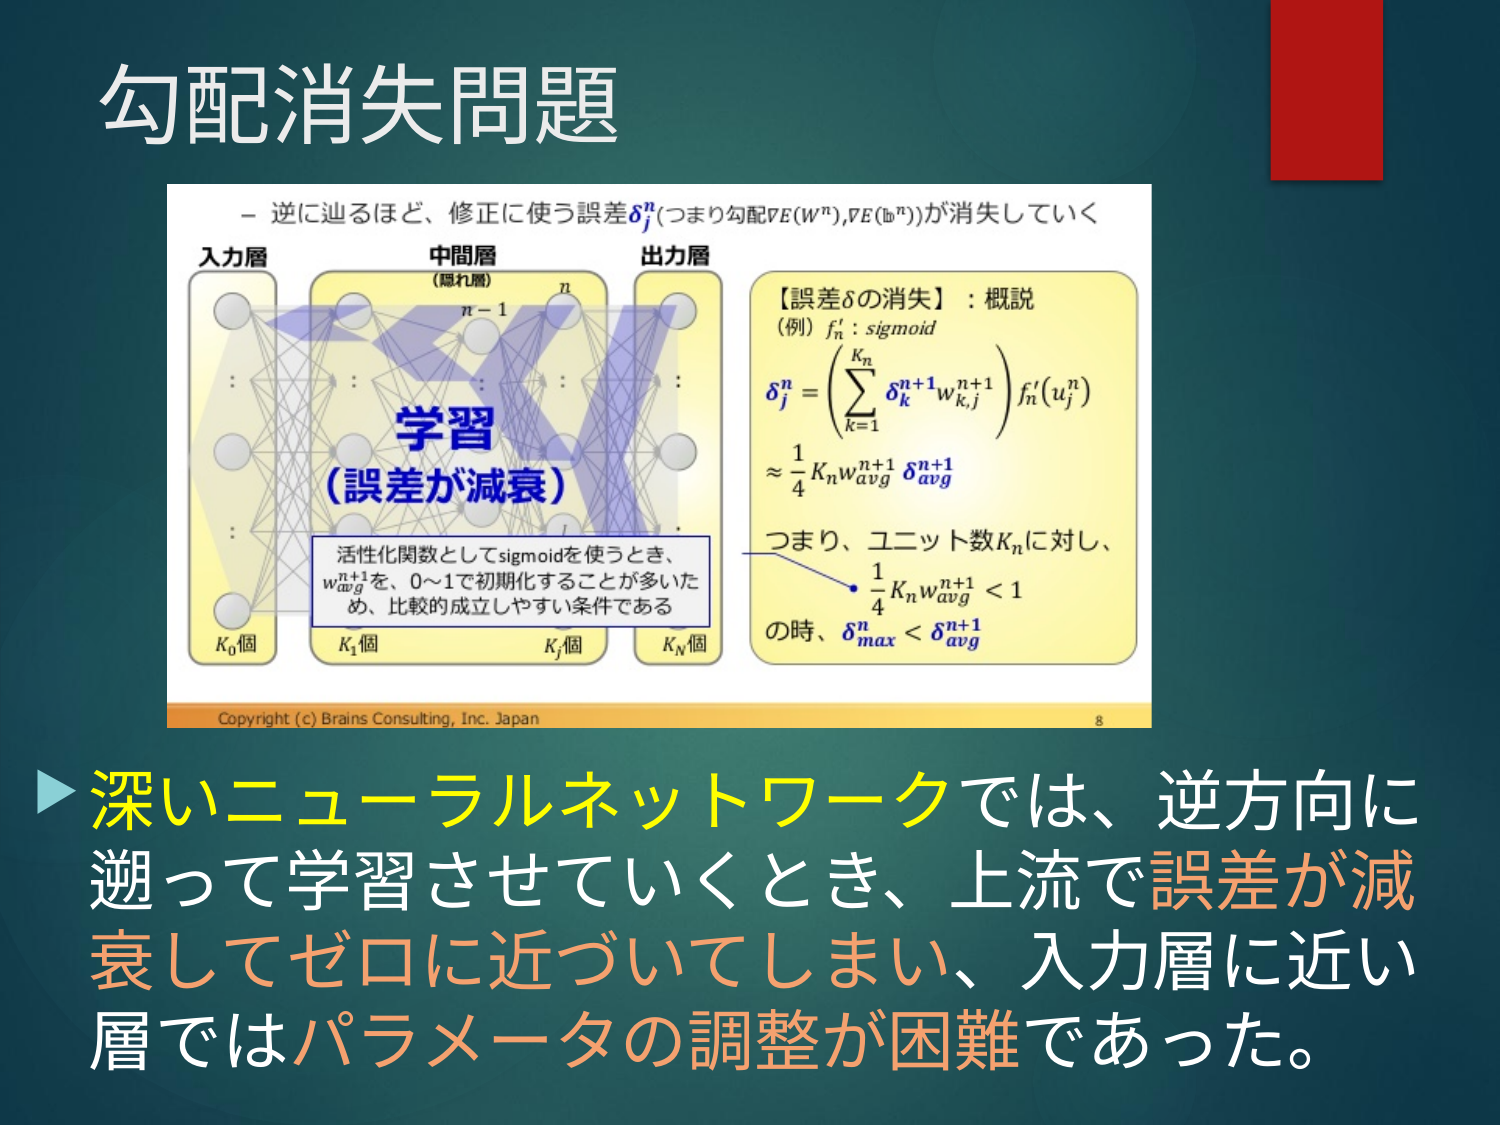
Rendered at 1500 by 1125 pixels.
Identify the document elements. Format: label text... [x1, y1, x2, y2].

title 勾配消失問題 [80, 42, 1239, 273]
list 深いニューラルネットワークでは、逆方向に遡って学習させていくとき、上流で誤差が減衰してゼロに近づいてしまい、入力層に近い層ではパラメータの調整が困難であった。 [17, 751, 1476, 1071]
picture [0, 0, 1500, 1125]
